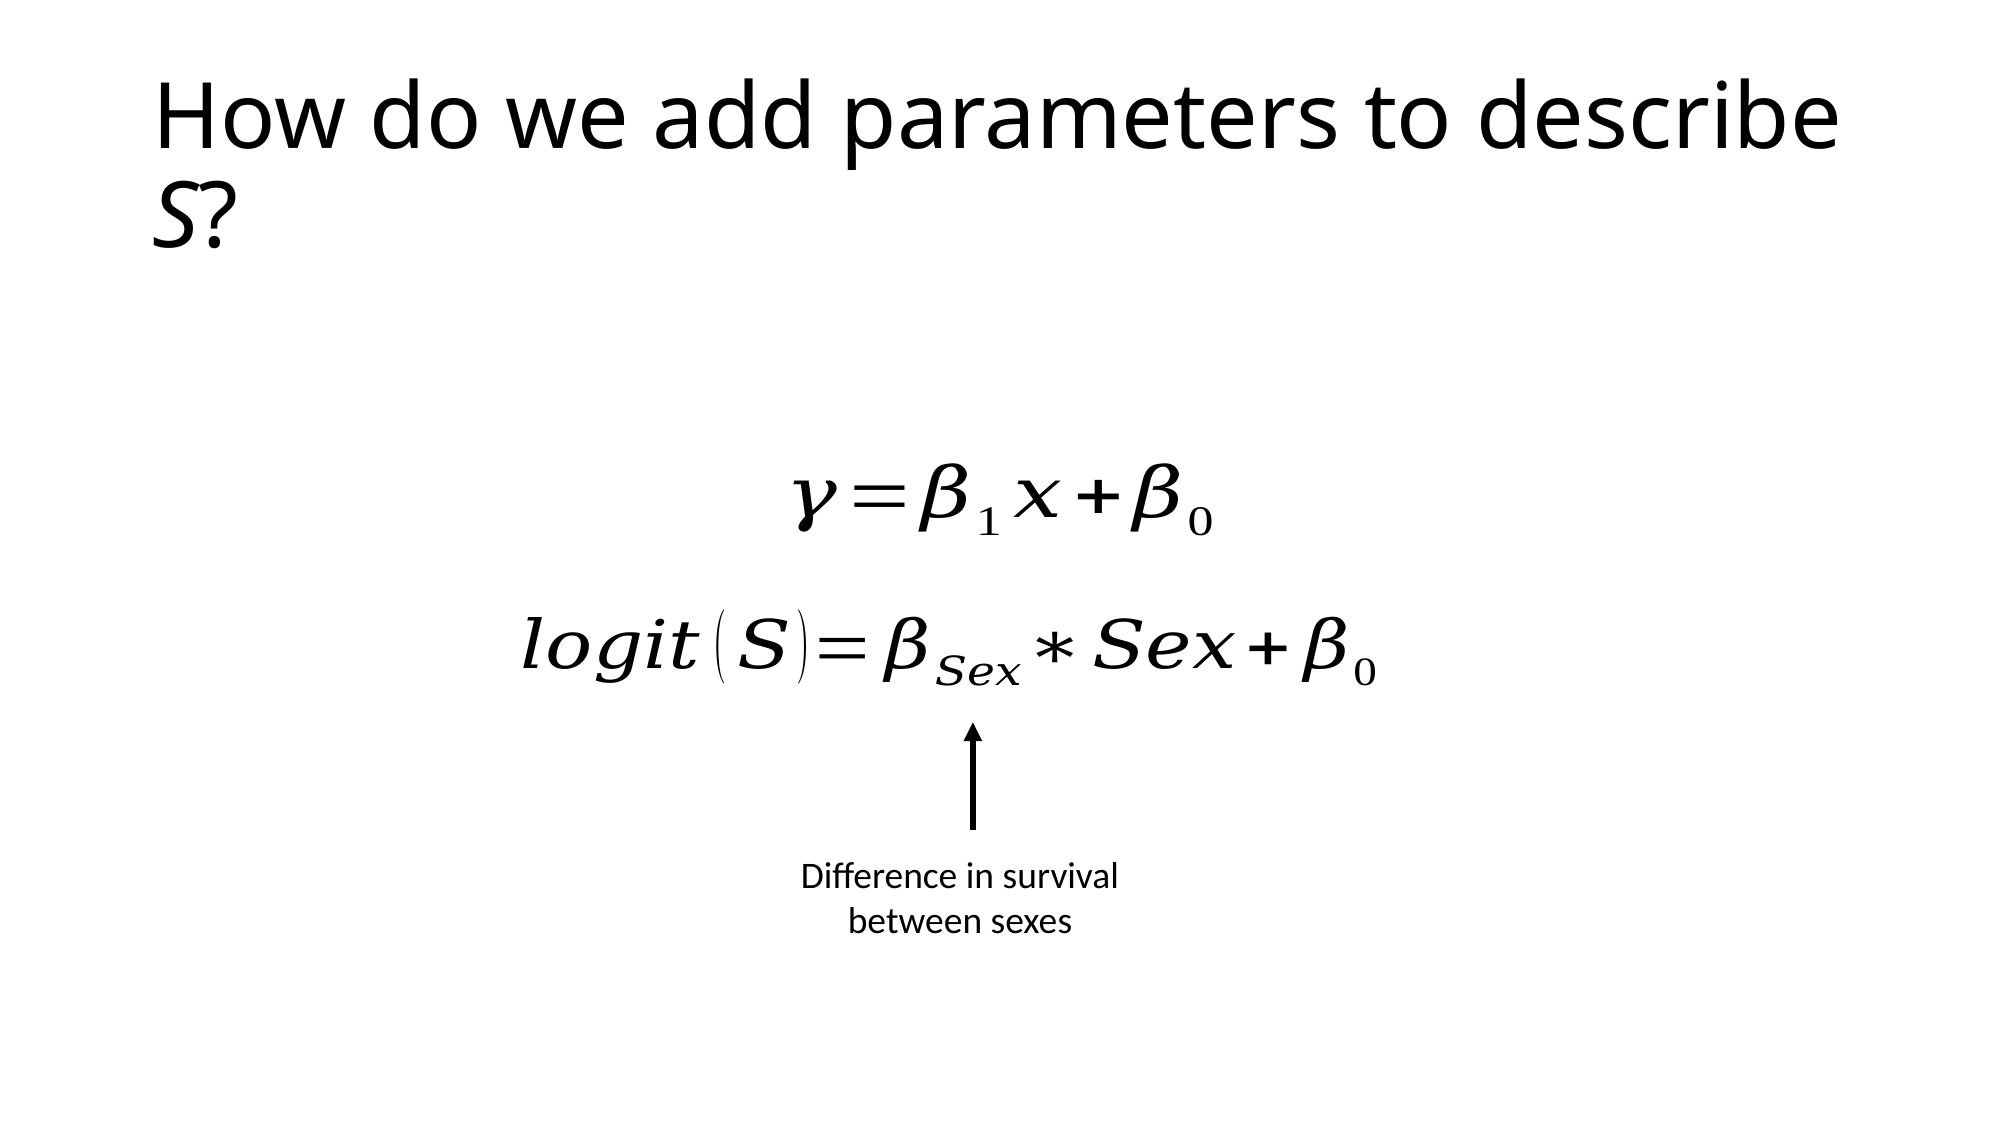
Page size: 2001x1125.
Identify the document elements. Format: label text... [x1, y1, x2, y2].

title How do we add parameters to describe S? [137, 59, 1863, 278]
text_box Difference in survival between sexes [785, 844, 1135, 949]
